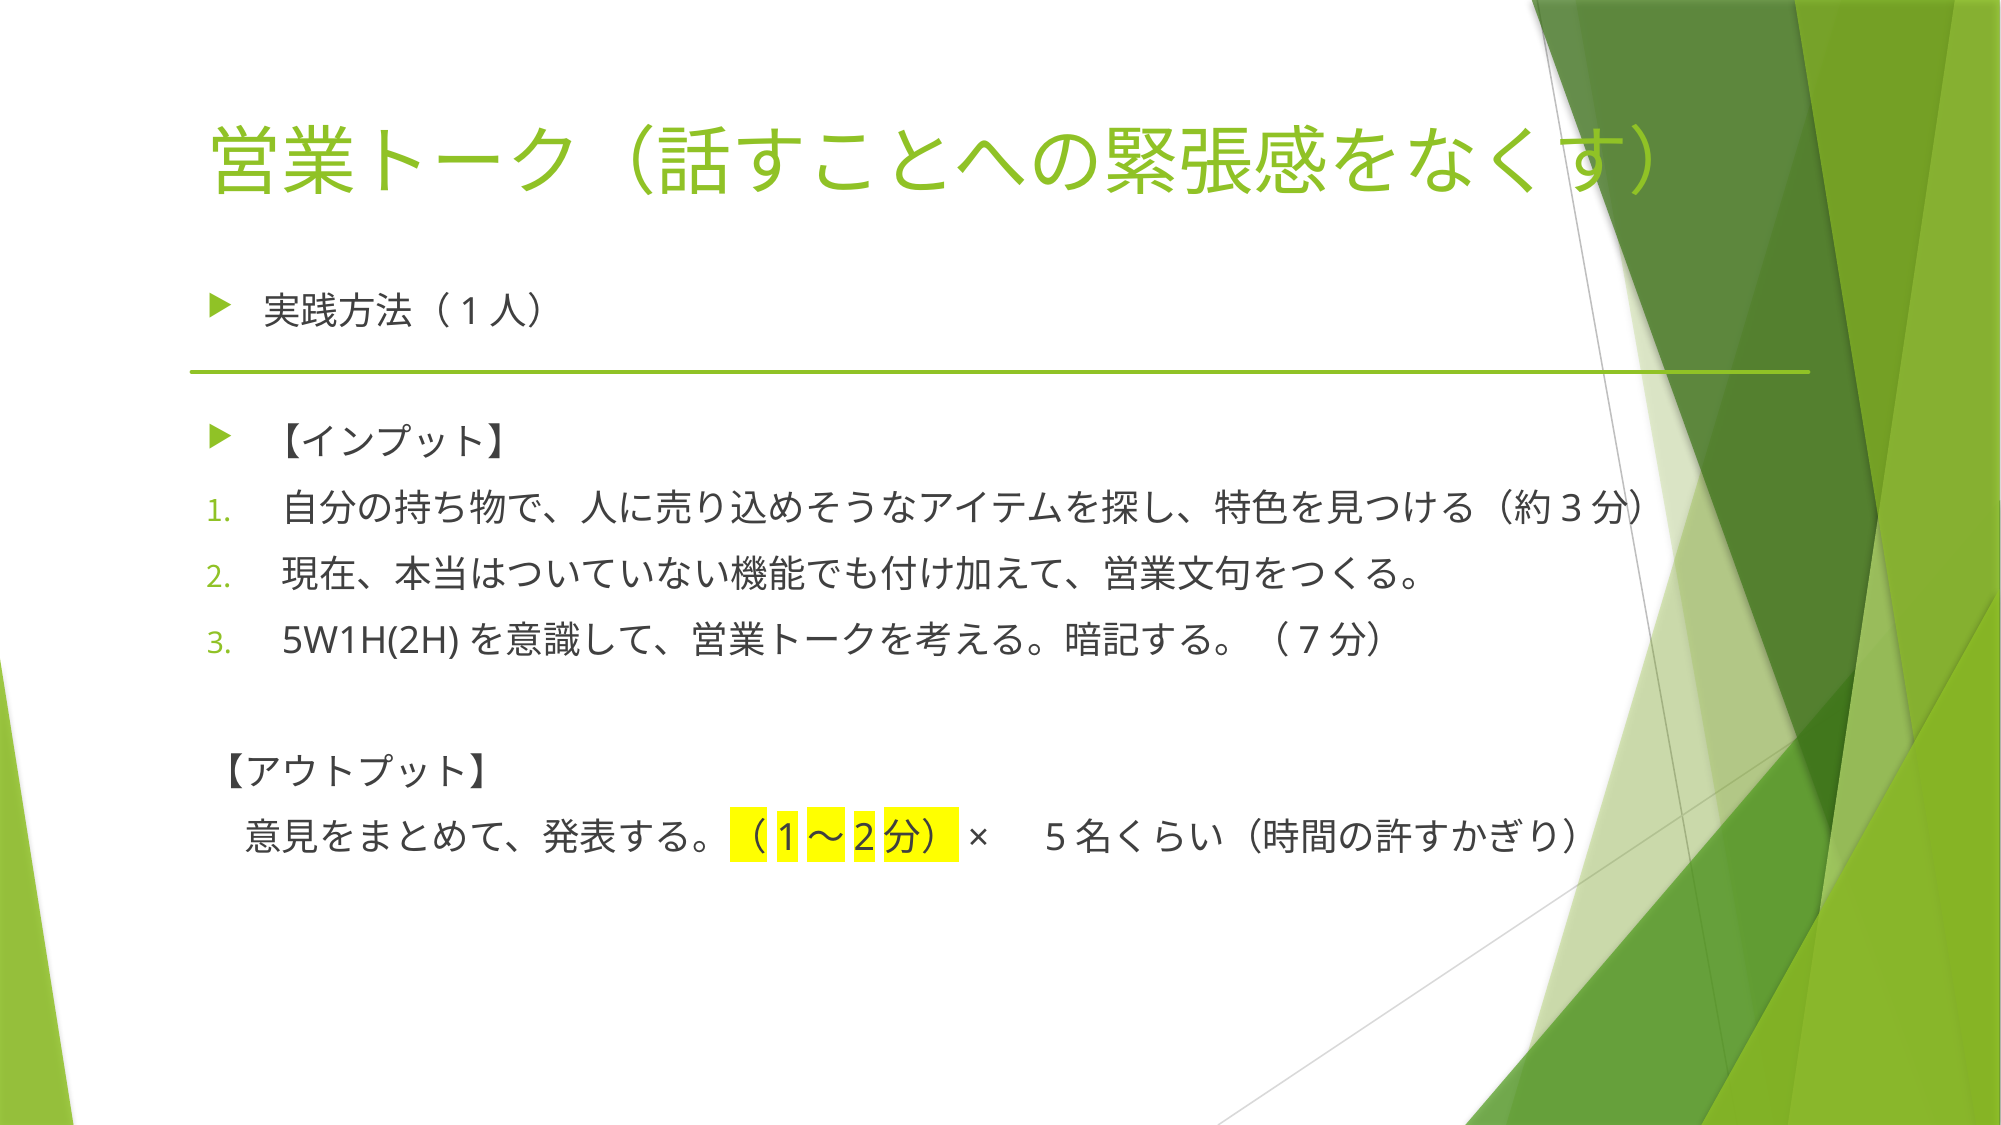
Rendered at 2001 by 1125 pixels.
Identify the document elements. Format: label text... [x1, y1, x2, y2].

title 営業トーク（話すことへの緊張感をなくす） [191, 106, 1809, 279]
list 実践方法（1人） 【インプット】 自分の持ち物で、人に売り込めそうなアイテムを探し、特色を見つける（約3分） 現在、本当はついていない機能でも付け加えて、営業文句をつくる。 5W1H(2H)を意識して、営業トークを考える。暗記する。（7分） 【アウトプット】 意見をまとめて、発表する。（1～2分）× 5名くらい（時間の許すかぎり） [191, 279, 1913, 1086]
